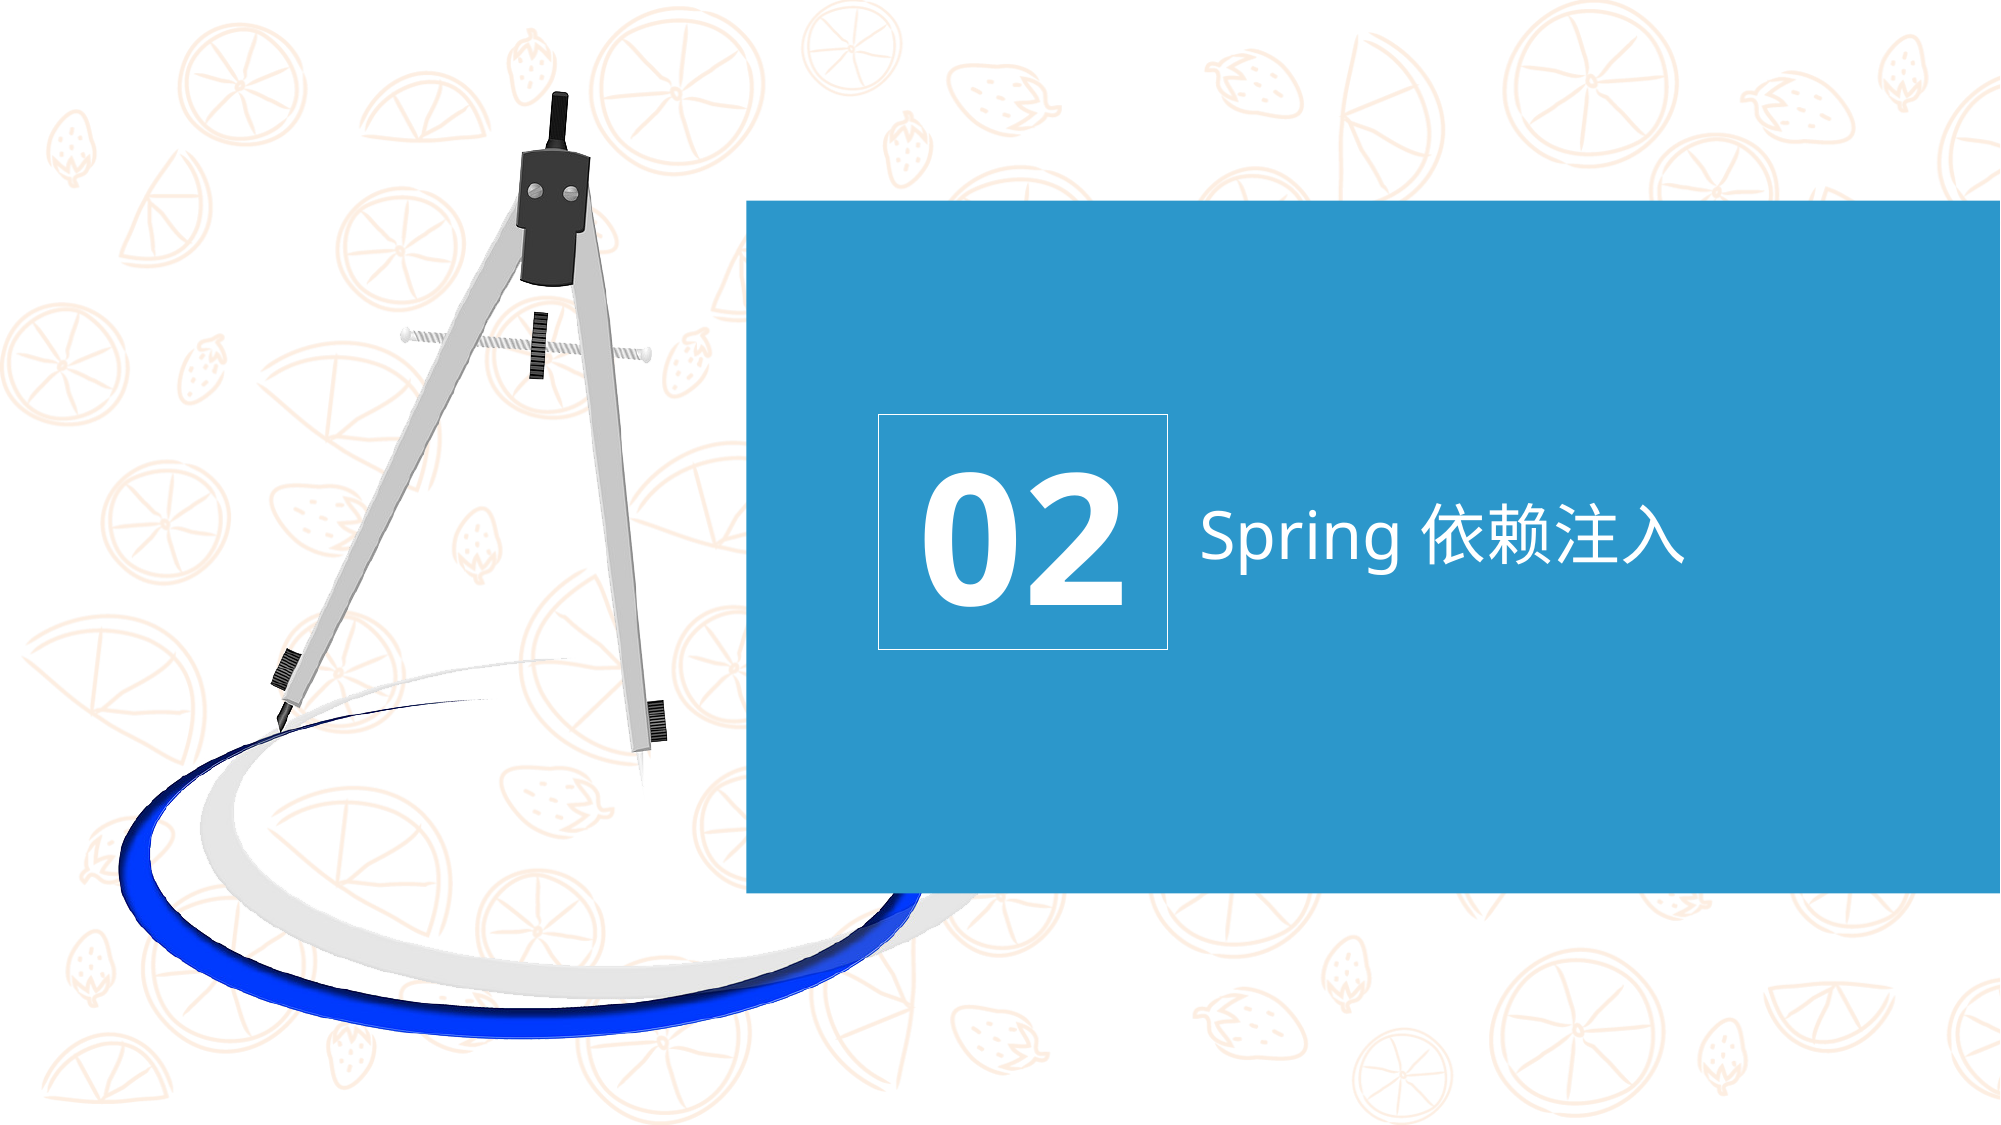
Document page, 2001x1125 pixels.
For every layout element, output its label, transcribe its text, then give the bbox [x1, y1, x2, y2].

text_box Spring依赖注入 [1184, 485, 1988, 581]
text_box [1168, 200, 2000, 894]
picture [0, 0, 2001, 1125]
